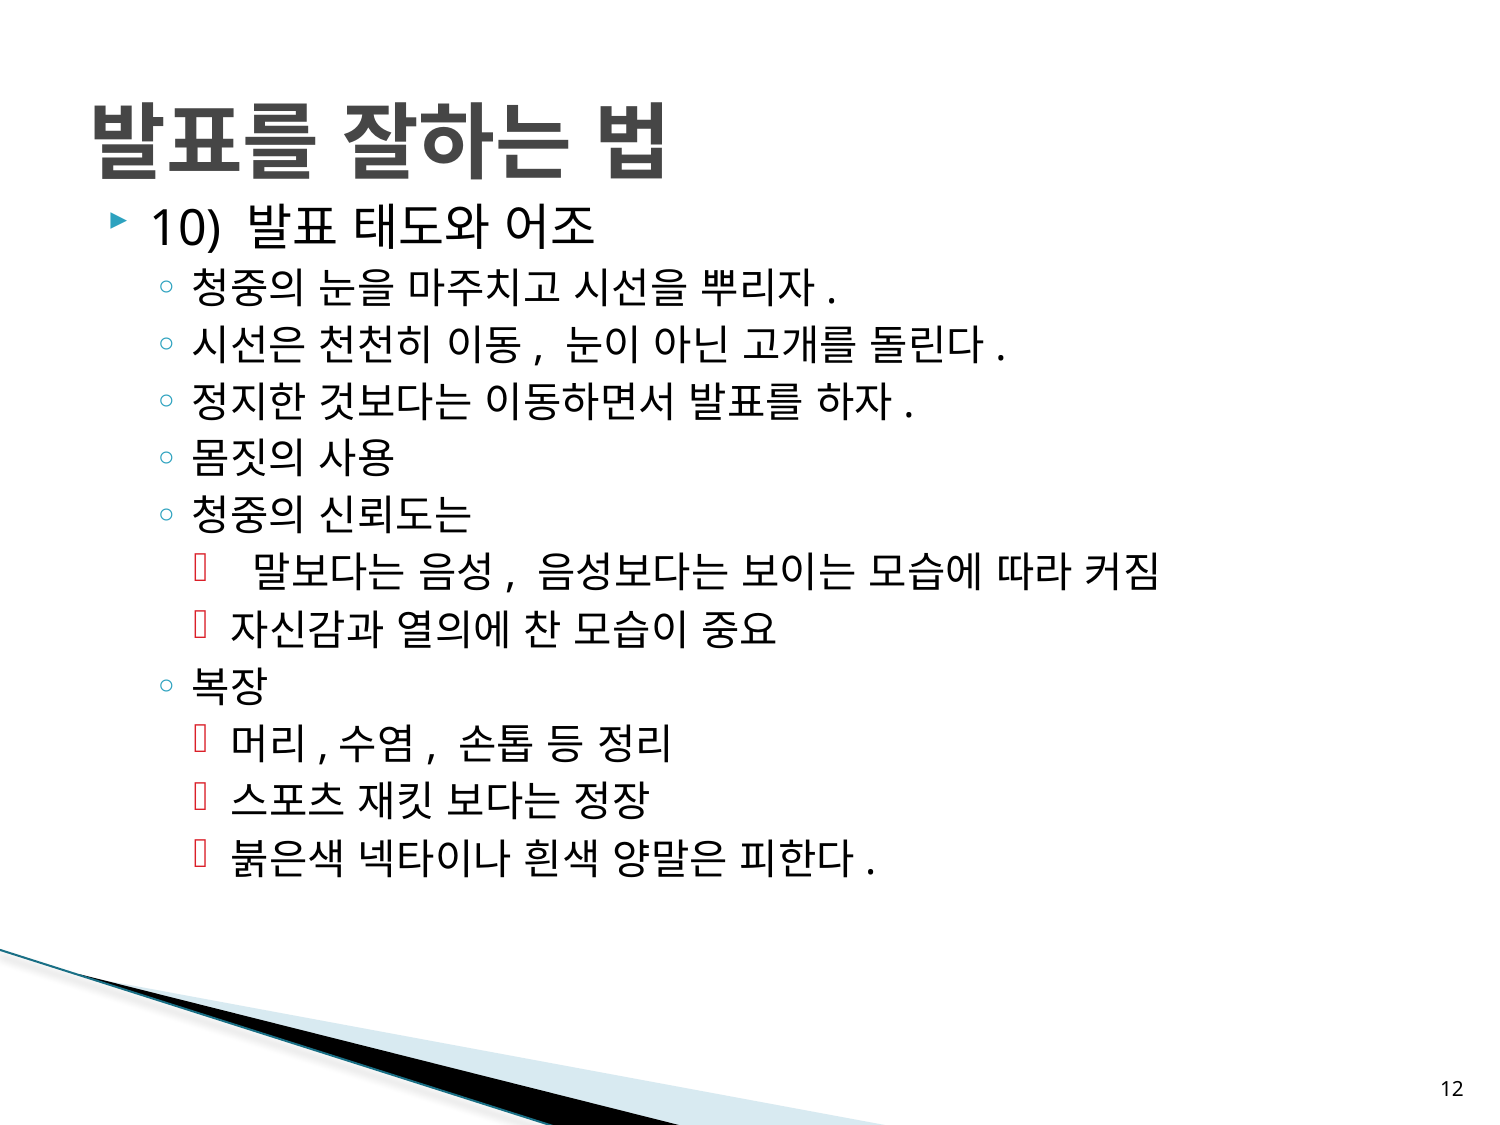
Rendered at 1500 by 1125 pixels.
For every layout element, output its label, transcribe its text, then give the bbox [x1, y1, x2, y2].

list 10) 발표 태도와 어조 청중의 눈을 마주치고 시선을 뿌리자. 시선은 천천히 이동, 눈이 아닌 고개를 돌린다. 정지한 것보다는 이동하면서 발표를 하자. 몸짓의 사용 청중의 신뢰도는 말보다는 음성, 음성보다는 보이는 모습에 따라 커짐 자신감과 열의에 찬 모습이 중요 복장 머리,수염, 손톱 등 정리 스포츠 재킷 보다는 정장 붉은색 넥타이나 흰색 양말은 피한다. [75, 187, 1463, 1063]
slide_number 12 [1418, 1051, 1479, 1112]
title 발표를 잘하는 법 [75, 45, 1425, 233]
